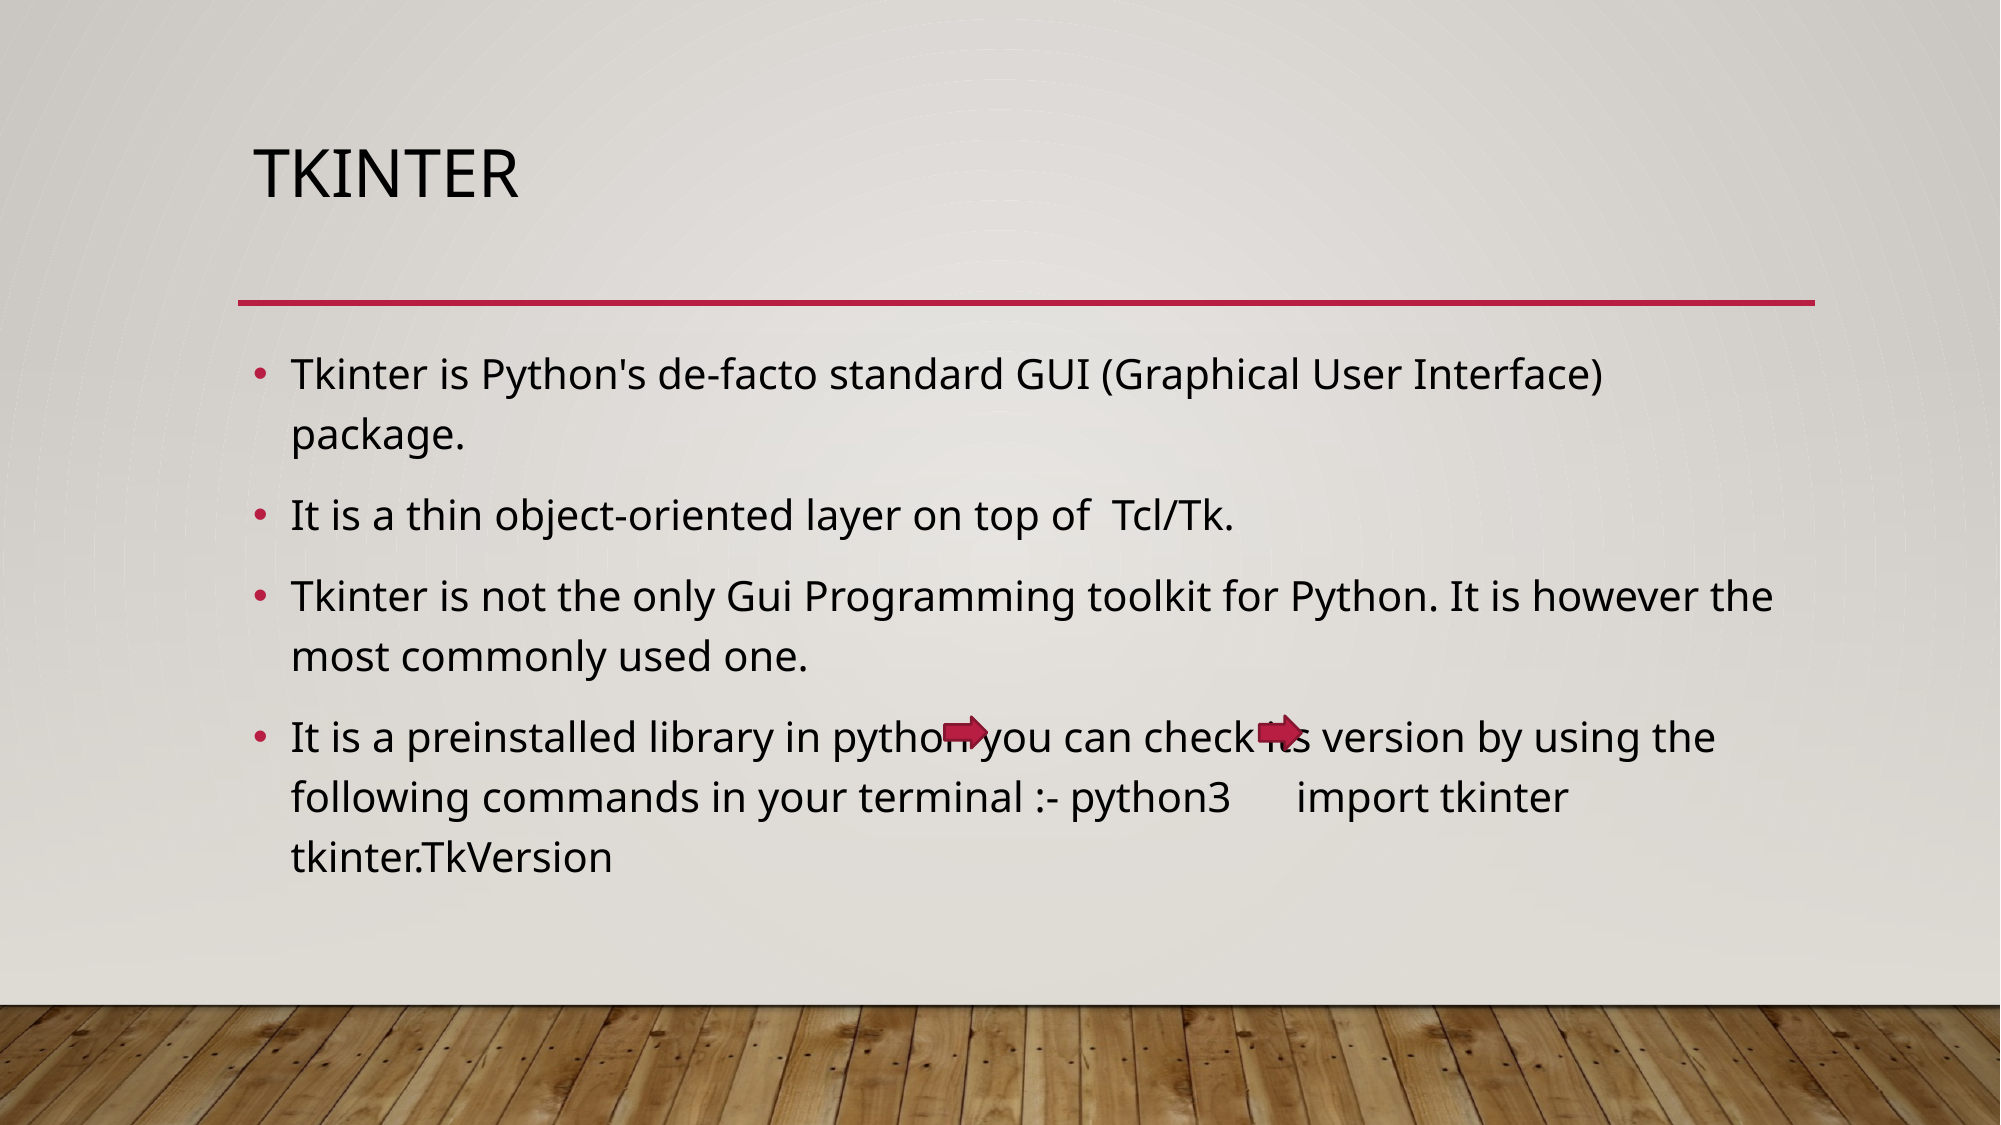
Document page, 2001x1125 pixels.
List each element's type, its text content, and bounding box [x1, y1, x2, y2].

picture [0, 1005, 2000, 1125]
text_box [943, 715, 988, 750]
text_box [1257, 714, 1303, 752]
list Tkinter is Python's de-facto standard GUI (Graphical User Interface) package. It is a thin object-oriented layer on top of Tcl/Tk. Tkinter is not the only Gui Programming toolkit for Python. It is however the most commonly used one. It is a preinstalled library in python you can check its version by using the following commands in your terminal :- python3 import tkinter tkinter.TkVersion [238, 330, 1814, 897]
title TKINTER [238, 131, 1814, 305]
